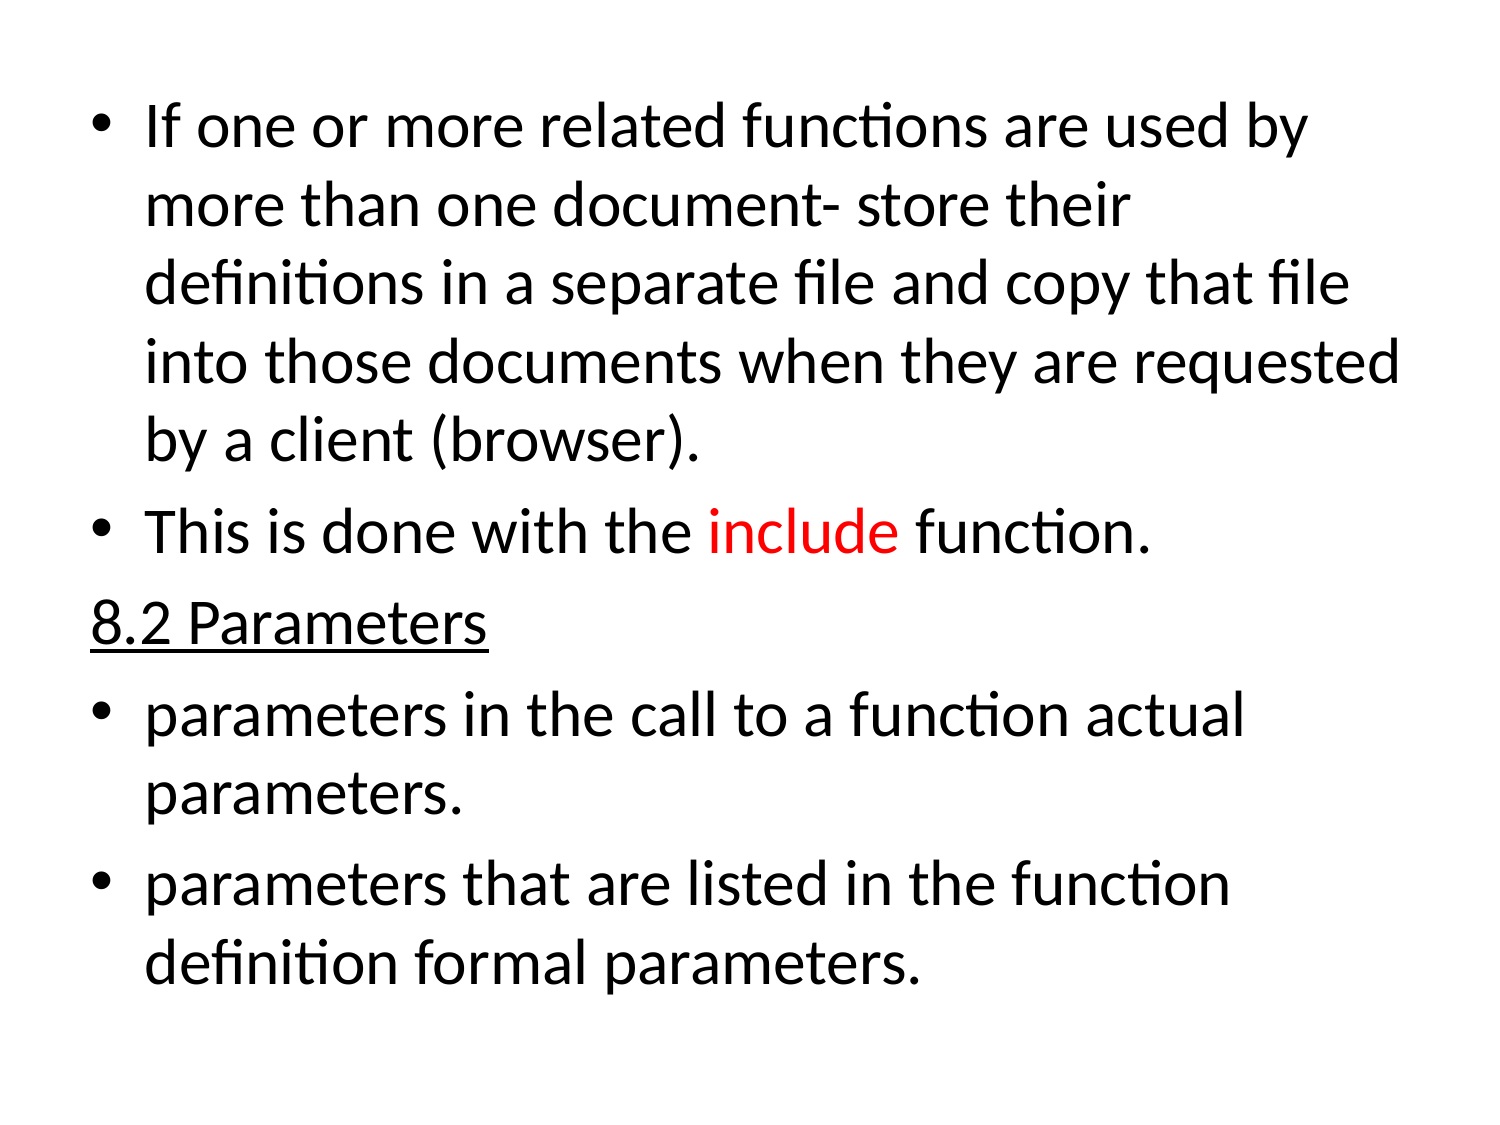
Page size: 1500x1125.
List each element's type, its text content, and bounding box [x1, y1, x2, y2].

list If one or more related functions are used by more than one document- store their definitions in a separate file and copy that file into those documents when they are requested by a client (browser). This is done with the include function. 8.2 Parameters parameters in the call to a function actual parameters. parameters that are listed in the function definition formal parameters. [75, 75, 1425, 1005]
